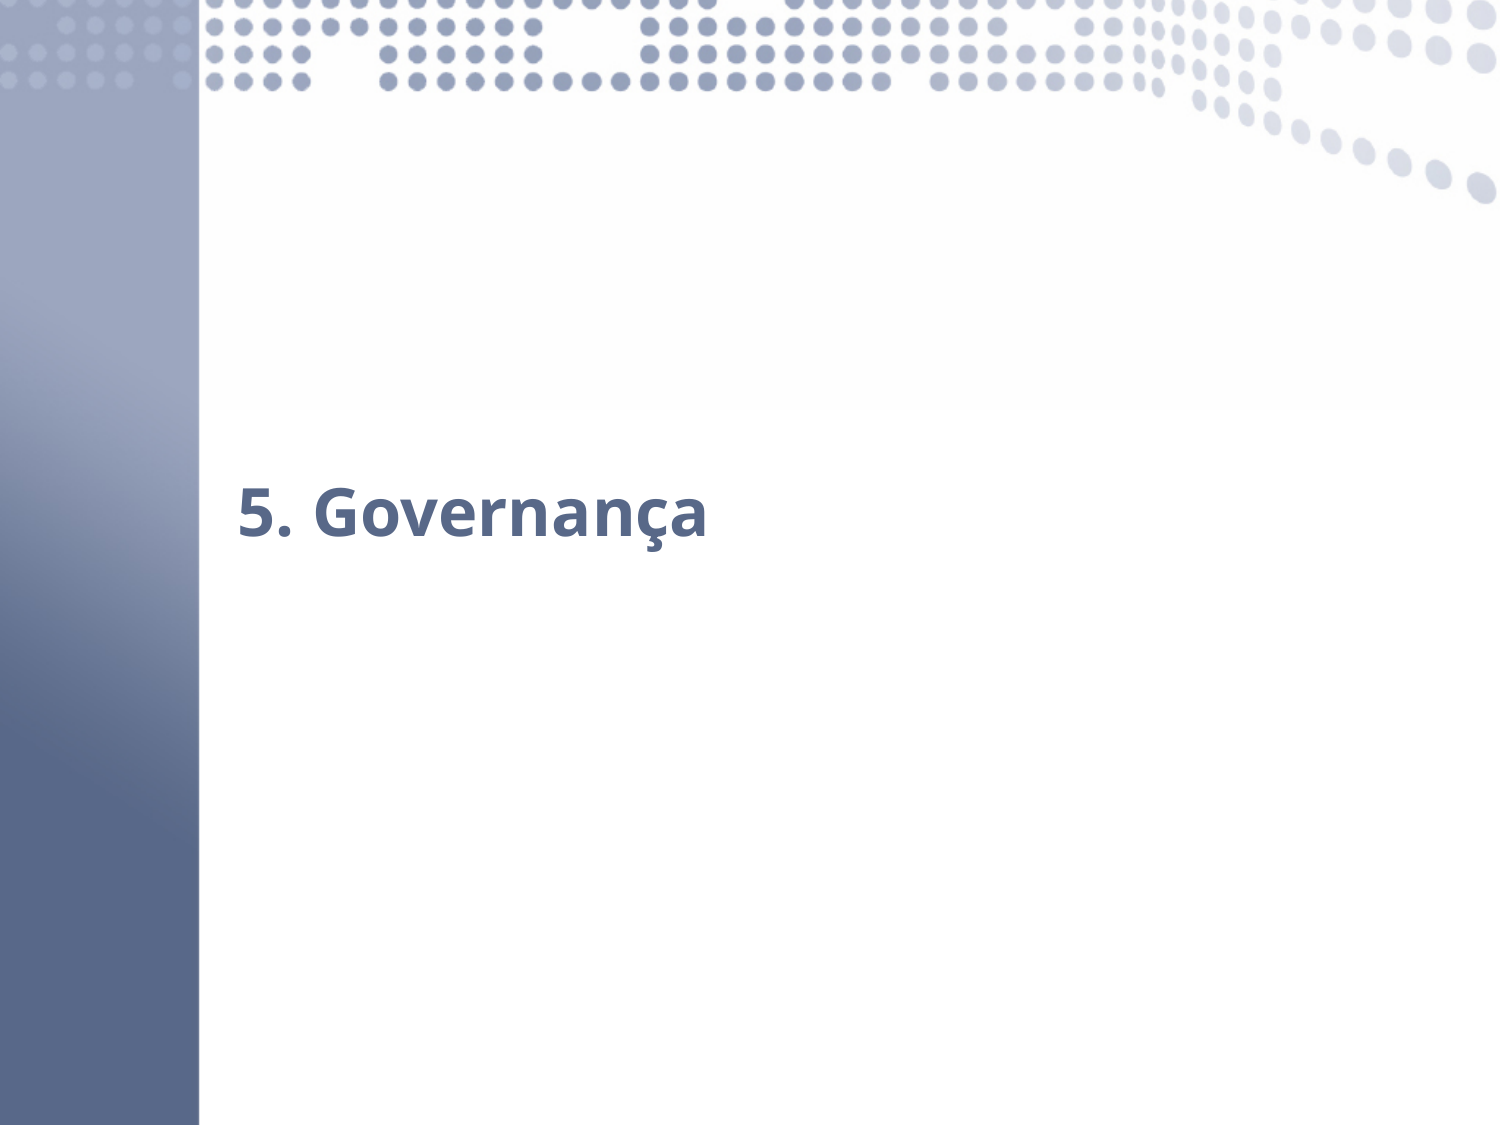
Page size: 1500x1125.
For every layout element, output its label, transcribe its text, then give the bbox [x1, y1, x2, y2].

picture [0, 0, 1500, 1125]
title 5. Governança [222, 468, 1184, 551]
